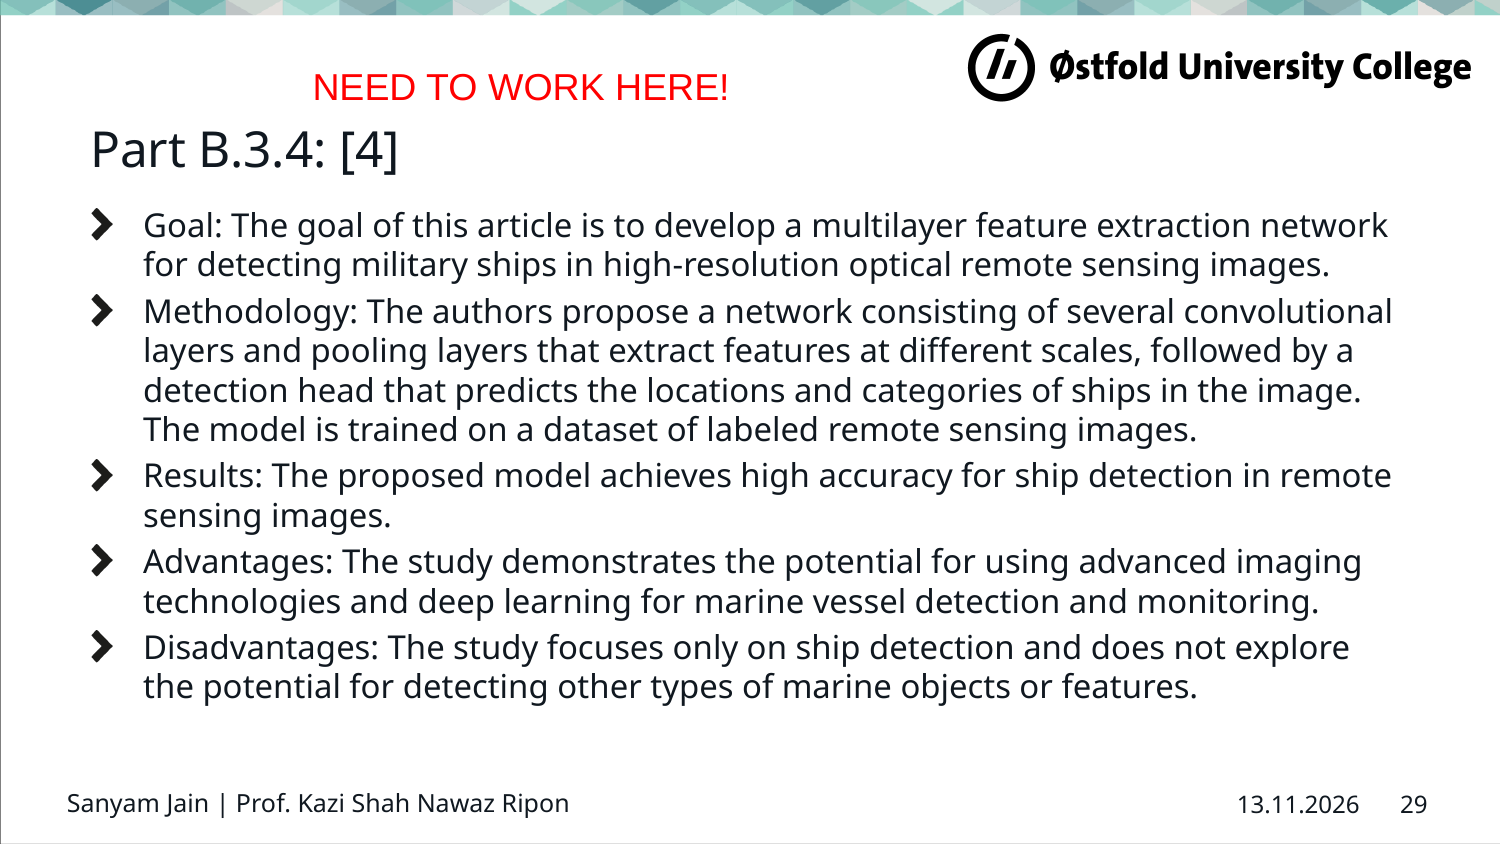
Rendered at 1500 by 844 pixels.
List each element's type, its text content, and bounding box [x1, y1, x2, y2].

footer Sanyam Jain | Prof. Kazi Shah Nawaz Ripon [51, 782, 1025, 827]
text_box NEED TO WORK HERE! [297, 55, 745, 116]
title Part B.3.4: [4] [75, 110, 1425, 186]
picture [0, 0, 1500, 844]
list Goal: The goal of this article is to develop a multilayer feature extraction network for detecting military ships in high-resolution optical remote sensing images. Methodology: The authors propose a network consisting of several convolutional layers and pooling layers that extract features at different scales, followed by a detection head that predicts the locations and categories of ships in the image. The model is trained on a dataset of labeled remote sensing images. Results: The proposed model achieves high accuracy for ship detection in remote sensing images. Advantages: The study demonstrates the potential for using advanced imaging technologies and deep learning for marine vessel detection and monitoring. Disadvantages: The study focuses only on ship detection and does not explore the potential for detecting other types of marine objects or features. [75, 196, 1425, 754]
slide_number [1098, 782, 1375, 828]
slide_number 29 [1374, 782, 1443, 827]
